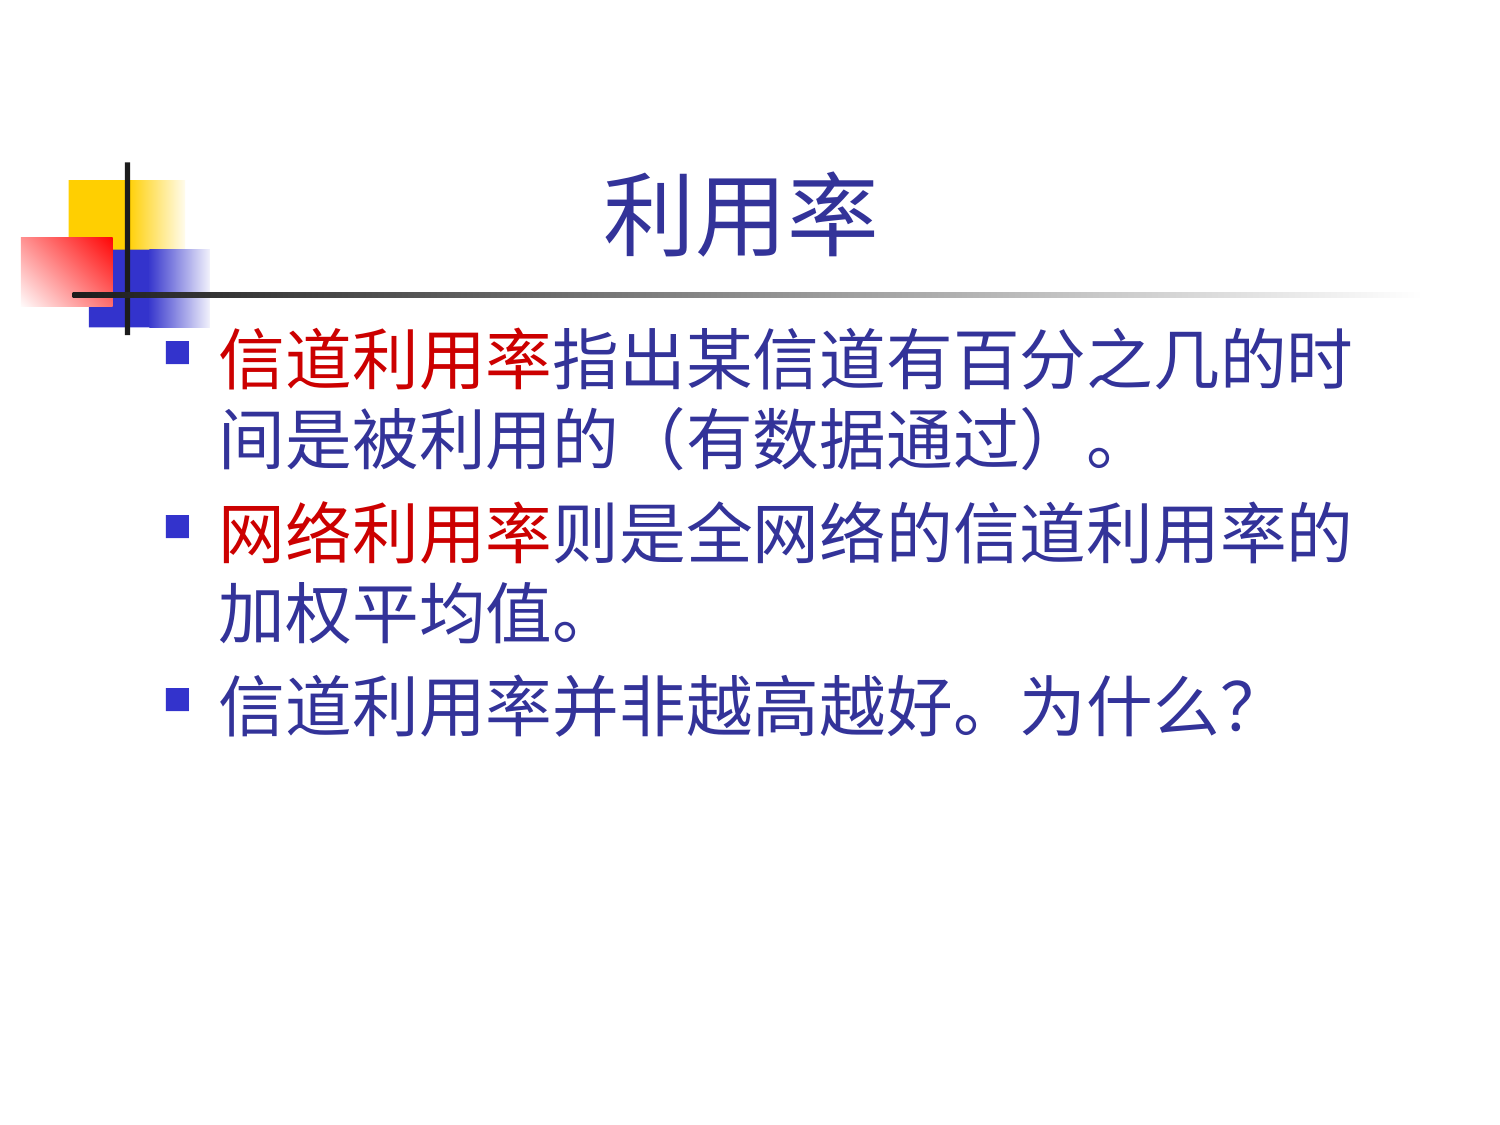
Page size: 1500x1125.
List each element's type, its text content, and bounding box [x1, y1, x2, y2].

title 利用率 [188, 34, 1294, 276]
list 信道利用率指出某信道有百分之几的时间是被利用的（有数据通过）。 网络利用率则是全网络的信道利用率的加权平均值。 信道利用率并非越高越好。为什么？ [147, 310, 1423, 986]
